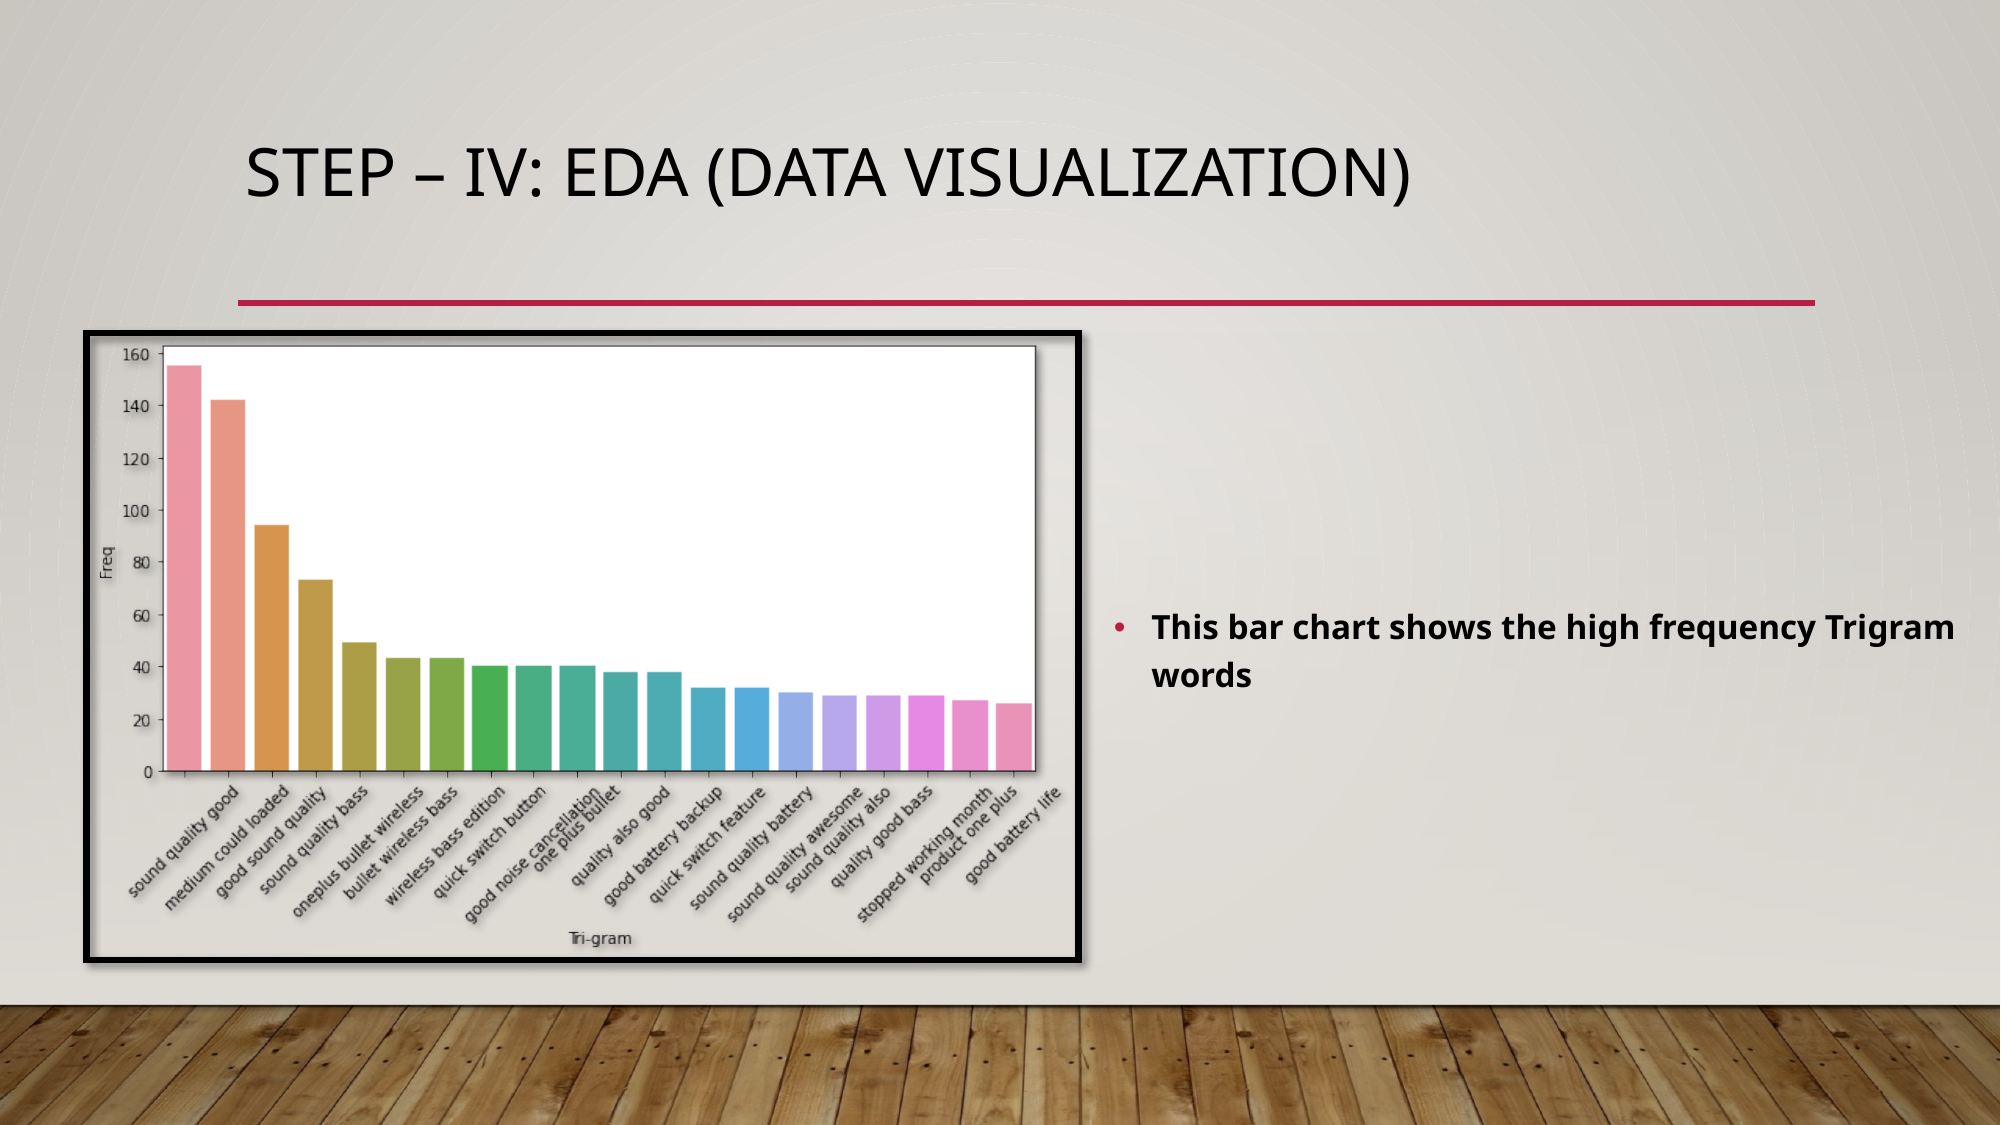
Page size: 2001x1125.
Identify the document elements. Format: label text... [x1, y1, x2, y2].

picture [89, 336, 1076, 957]
text_box This bar chart shows the high frequency Trigram words [1106, 591, 1980, 702]
picture [0, 1005, 2000, 1125]
title Step – Iv: EdA (Data Visualization) [237, 131, 1814, 272]
